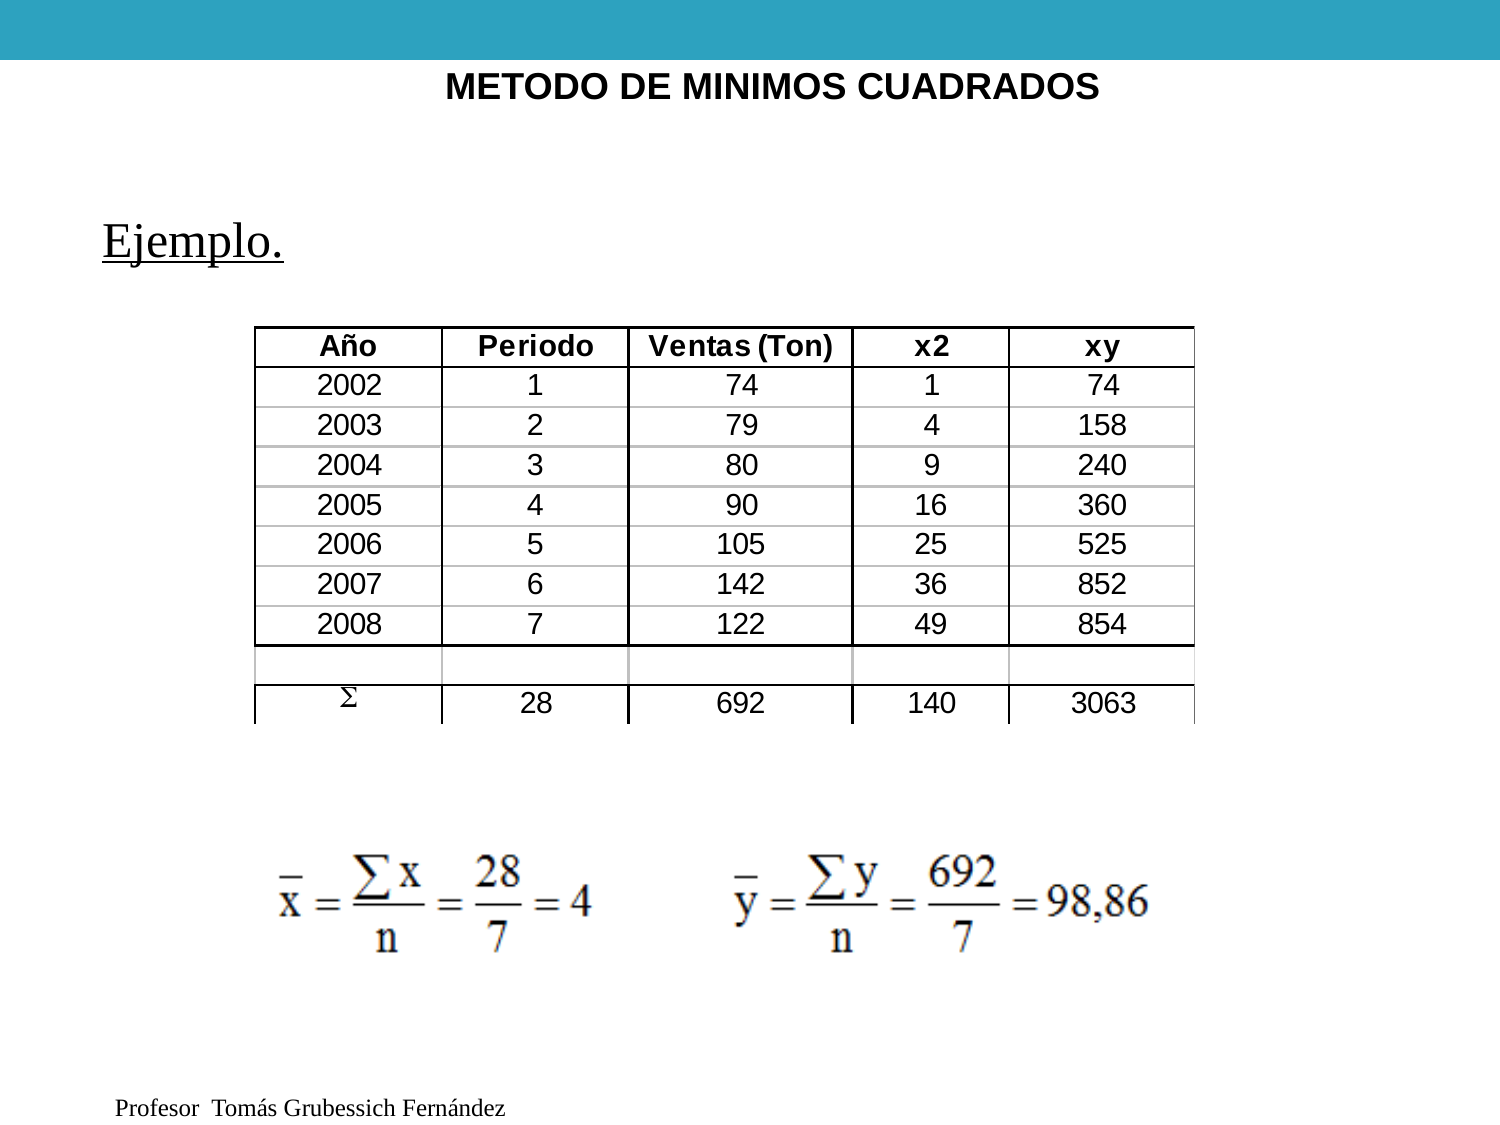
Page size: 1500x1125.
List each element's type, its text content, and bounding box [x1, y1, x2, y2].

text_box Ejemplo. [87, 199, 1400, 336]
text_box METODO DE MINIMOS CUADRADOS [430, 54, 1116, 115]
picture [241, 810, 1171, 995]
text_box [253, 326, 1198, 727]
